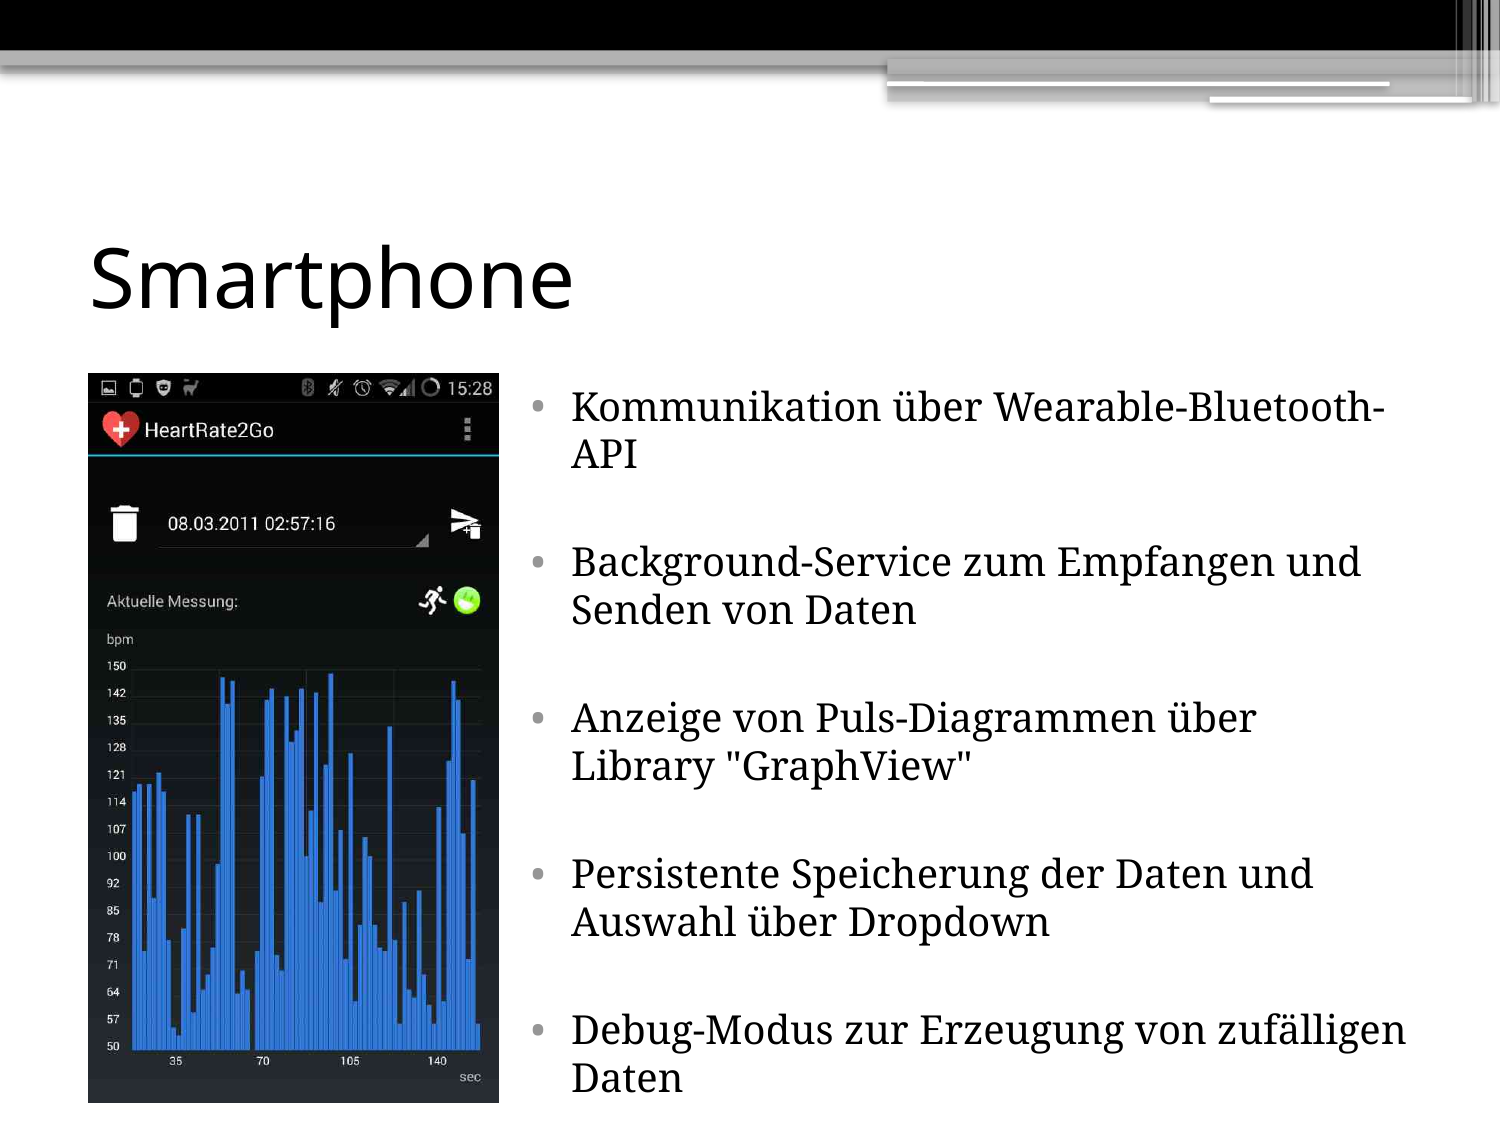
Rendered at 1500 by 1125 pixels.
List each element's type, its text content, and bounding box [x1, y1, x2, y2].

title Smartphone [75, 187, 1425, 363]
list Kommunikation über Wearable-Bluetooth-API Background-Service zum Empfangen und Senden von Daten Anzeige von Puls-Diagrammen über Library "GraphView" Persistente Speicherung der Daten und Auswahl über Dropdown Debug-Modus zur Erzeugung von zufälligen Daten [501, 373, 1425, 1112]
picture [88, 373, 499, 1104]
